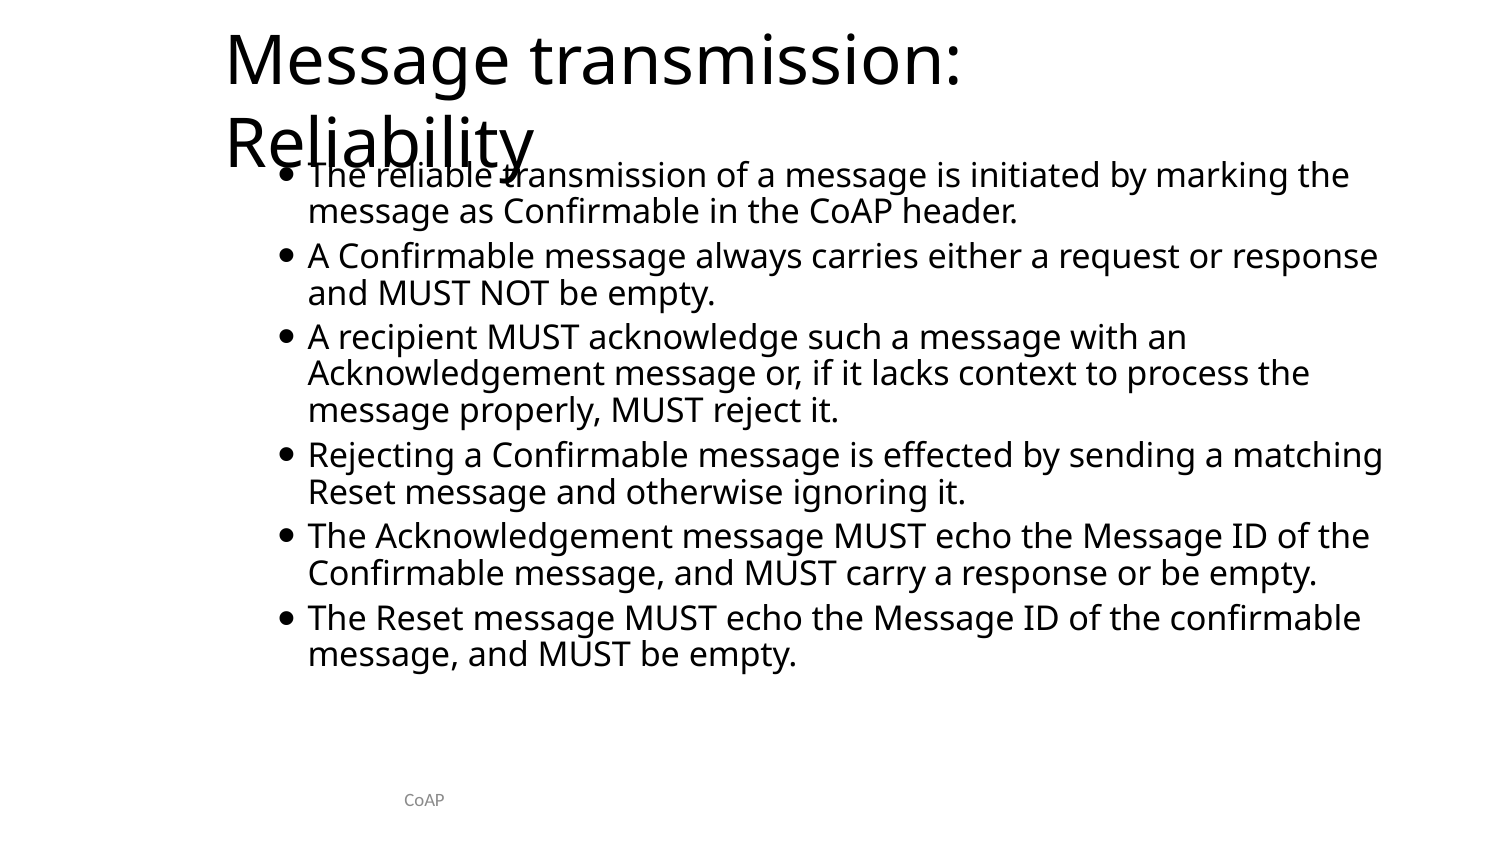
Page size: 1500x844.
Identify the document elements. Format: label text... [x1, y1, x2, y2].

title Message transmission: Reliability [223, 0, 1104, 182]
text_box The reliable transmission of a message is initiated by marking the message as Confirmable in the CoAP header. A Confirmable message always carries either a request or response and MUST NOT be empty. A recipient MUST acknowledge such a message with an Acknowledgement message or, if it lacks context to process the message properly, MUST reject it. Rejecting a Confirmable message is effected by sending a matching Reset message and otherwise ignoring it. The Acknowledgement message MUST echo the Message ID of the Confirmable message, and MUST carry a response or be empty. The Reset message MUST echo the Message ID of the confirmable message, and MUST be empty. [276, 152, 1444, 674]
footer CoAP [276, 674, 572, 844]
